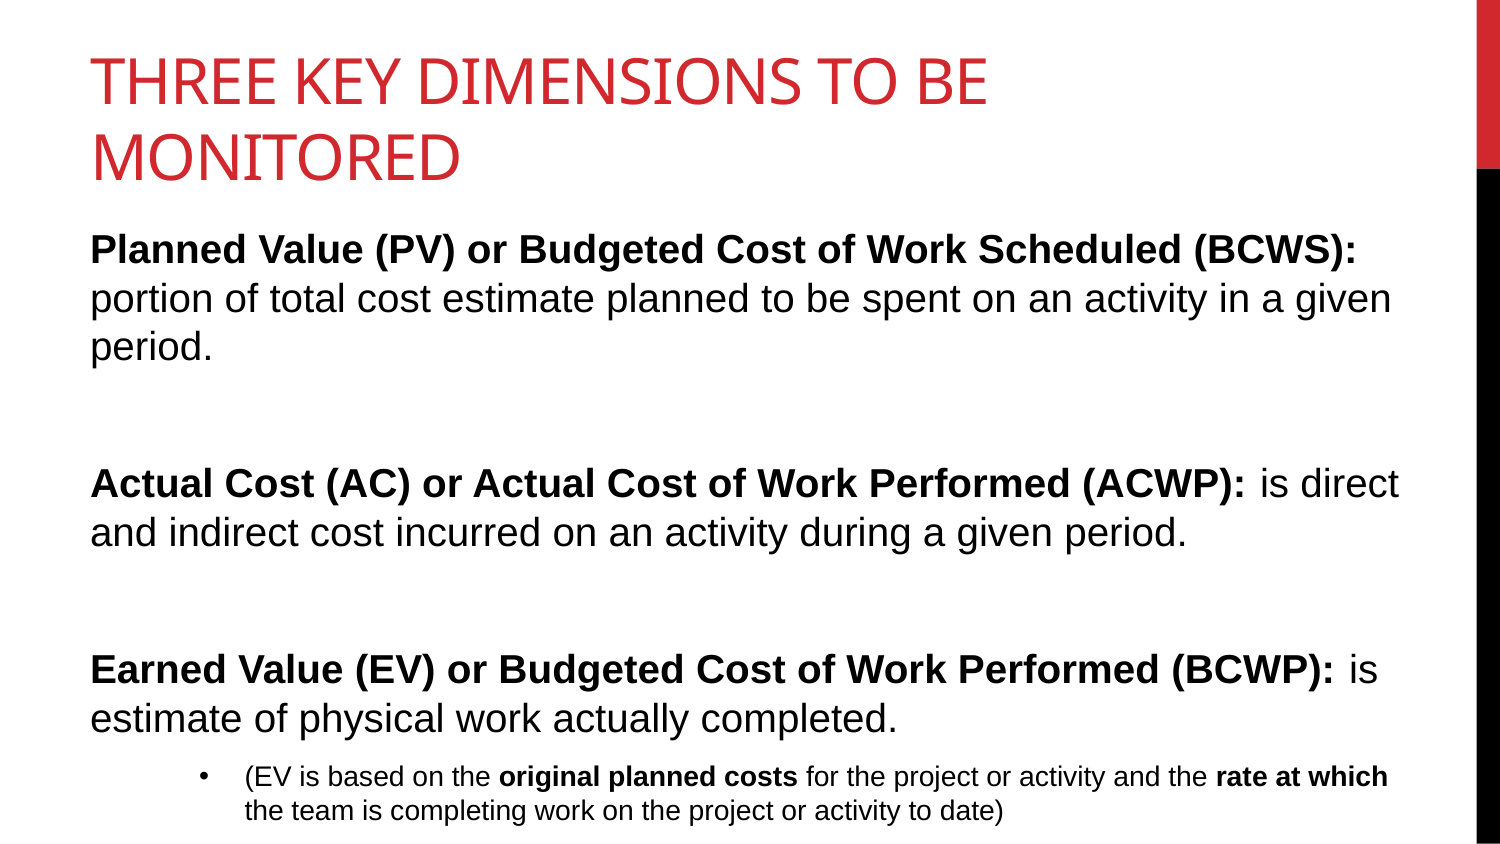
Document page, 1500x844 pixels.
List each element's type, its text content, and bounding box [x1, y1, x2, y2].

title Three key dimensions to be monitored [75, 32, 1081, 201]
list Planned Value (PV) or Budgeted Cost of Work Scheduled (BCWS): portion of total cost estimate planned to be spent on an activity in a given period. Actual Cost (AC) or Actual Cost of Work Performed (ACWP): is direct and indirect cost incurred on an activity during a given period. Earned Value (EV) or Budgeted Cost of Work Performed (BCWP): is estimate of physical work actually completed. (EV is based on the original planned costs for the project or activity and the rate at which the team is completing work on the project or activity to date) [75, 215, 1424, 836]
